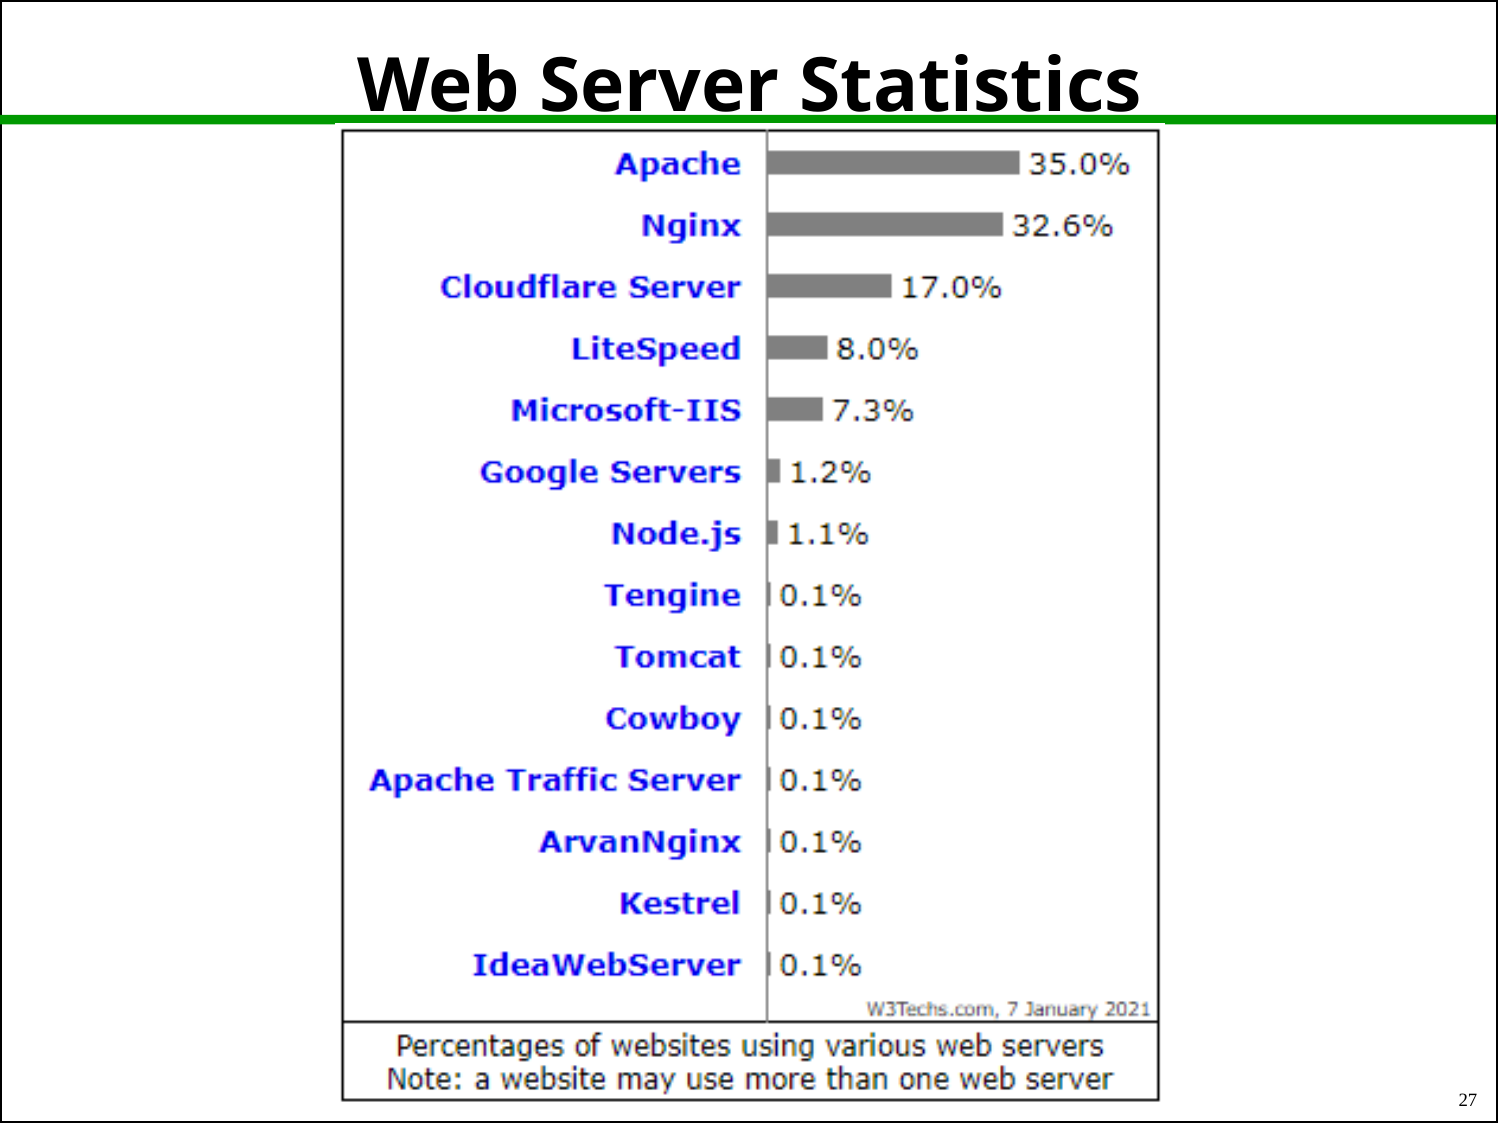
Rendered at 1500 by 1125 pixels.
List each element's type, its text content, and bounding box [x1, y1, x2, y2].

slide_number 27 [1179, 1074, 1493, 1119]
title Web Server Statistics [7, 15, 1493, 159]
picture [335, 123, 1165, 1110]
